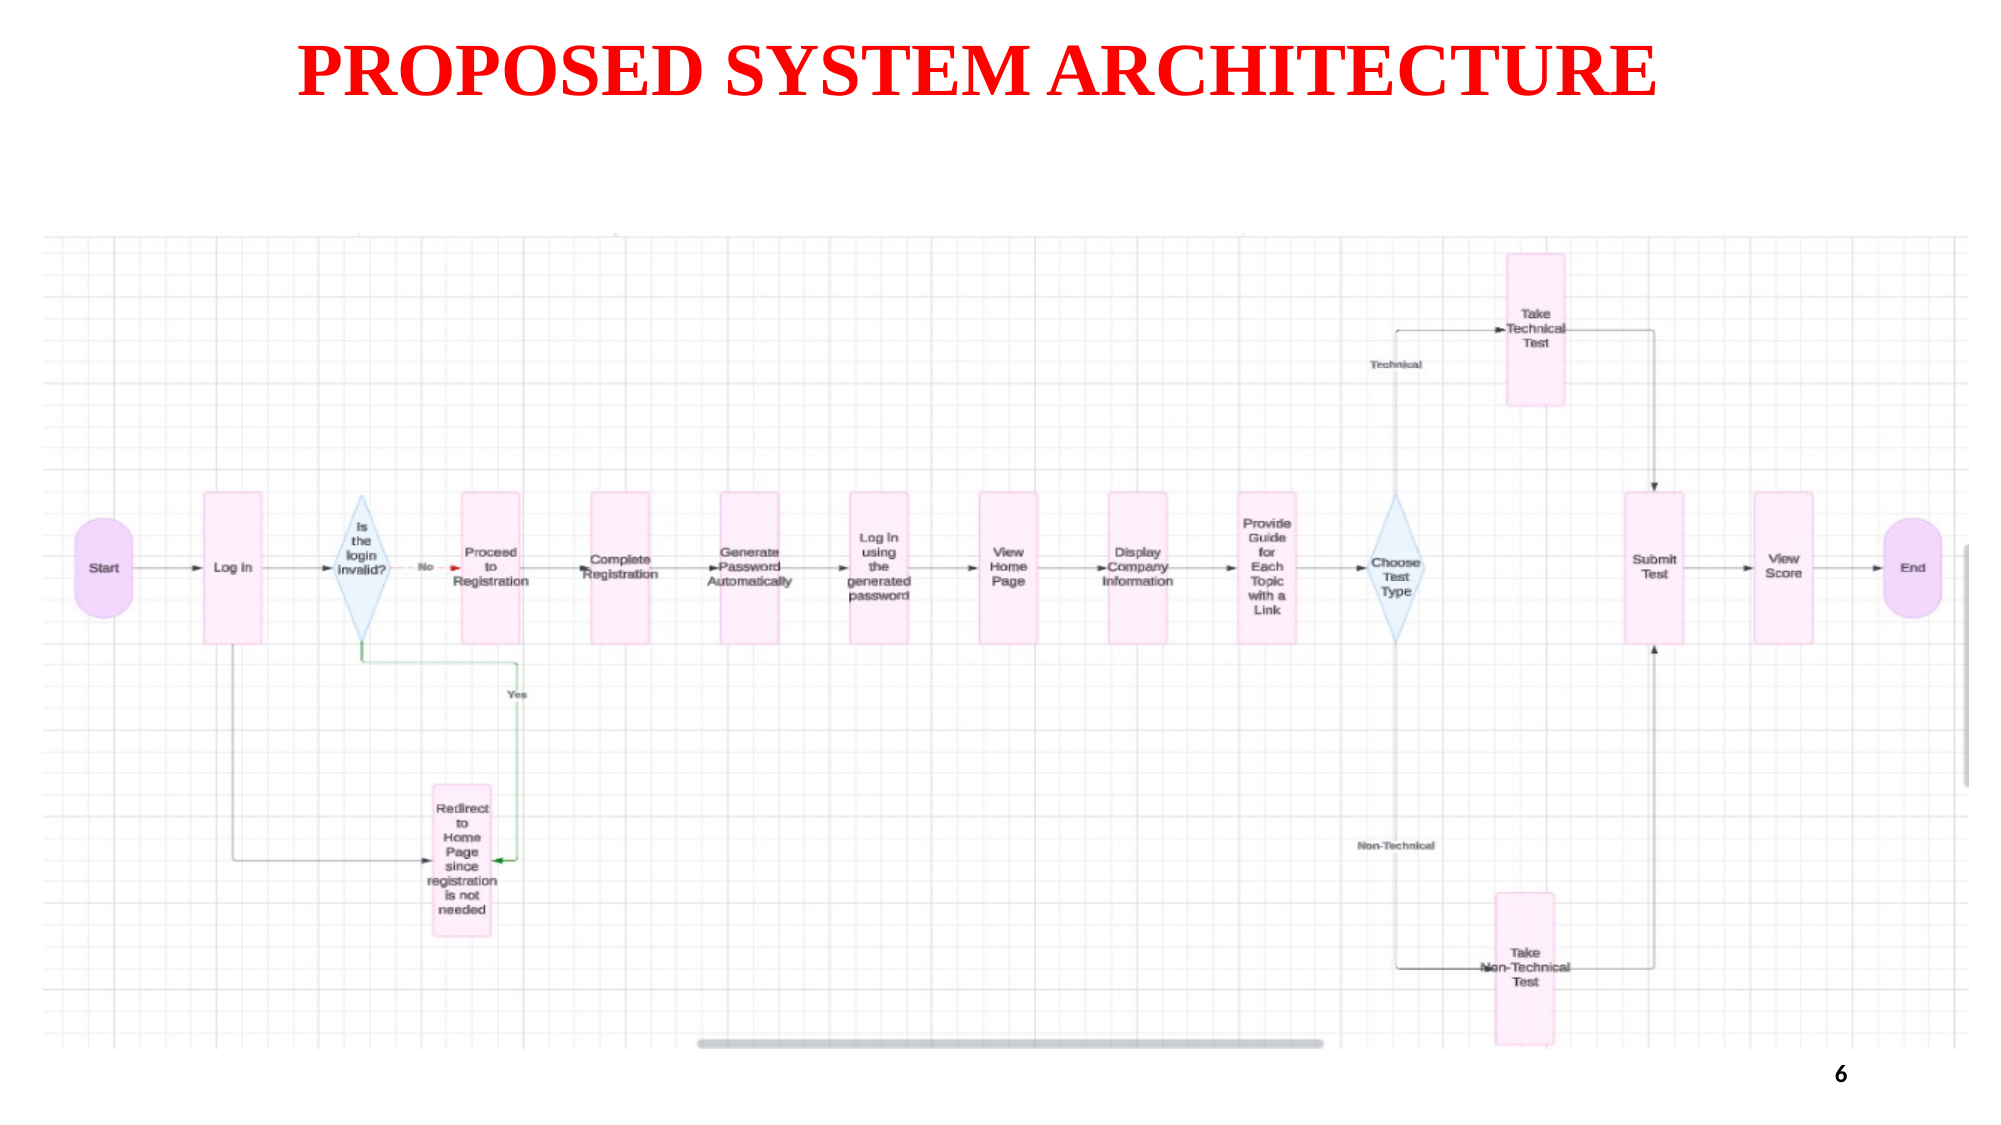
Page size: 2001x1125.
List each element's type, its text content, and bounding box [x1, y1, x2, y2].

text_box PROPOSED SYSTEM ARCHITECTURE [282, 13, 1676, 118]
slide_number 6 [1412, 1049, 1863, 1103]
picture [43, 233, 1969, 1049]
